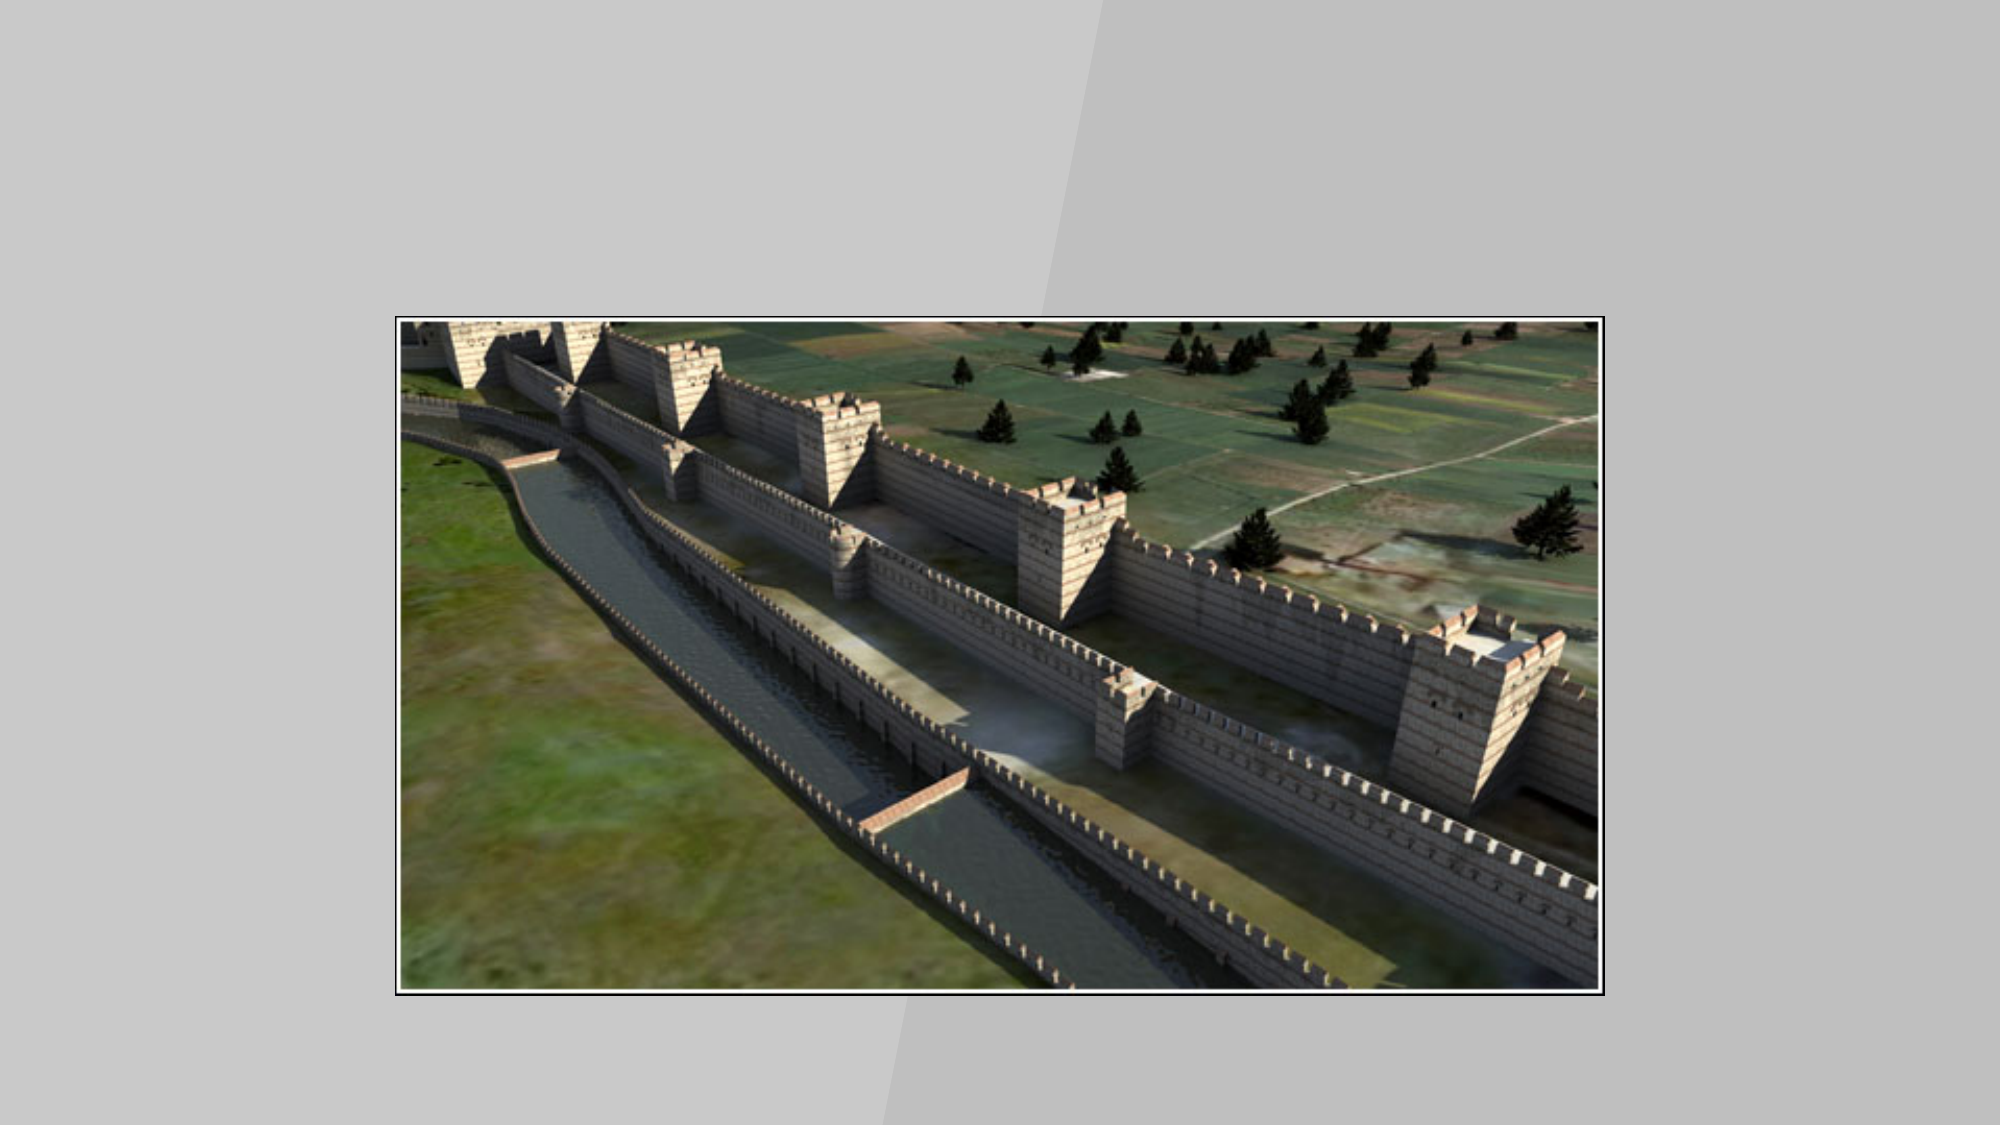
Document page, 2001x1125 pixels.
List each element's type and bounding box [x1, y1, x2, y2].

list [395, 316, 1605, 996]
